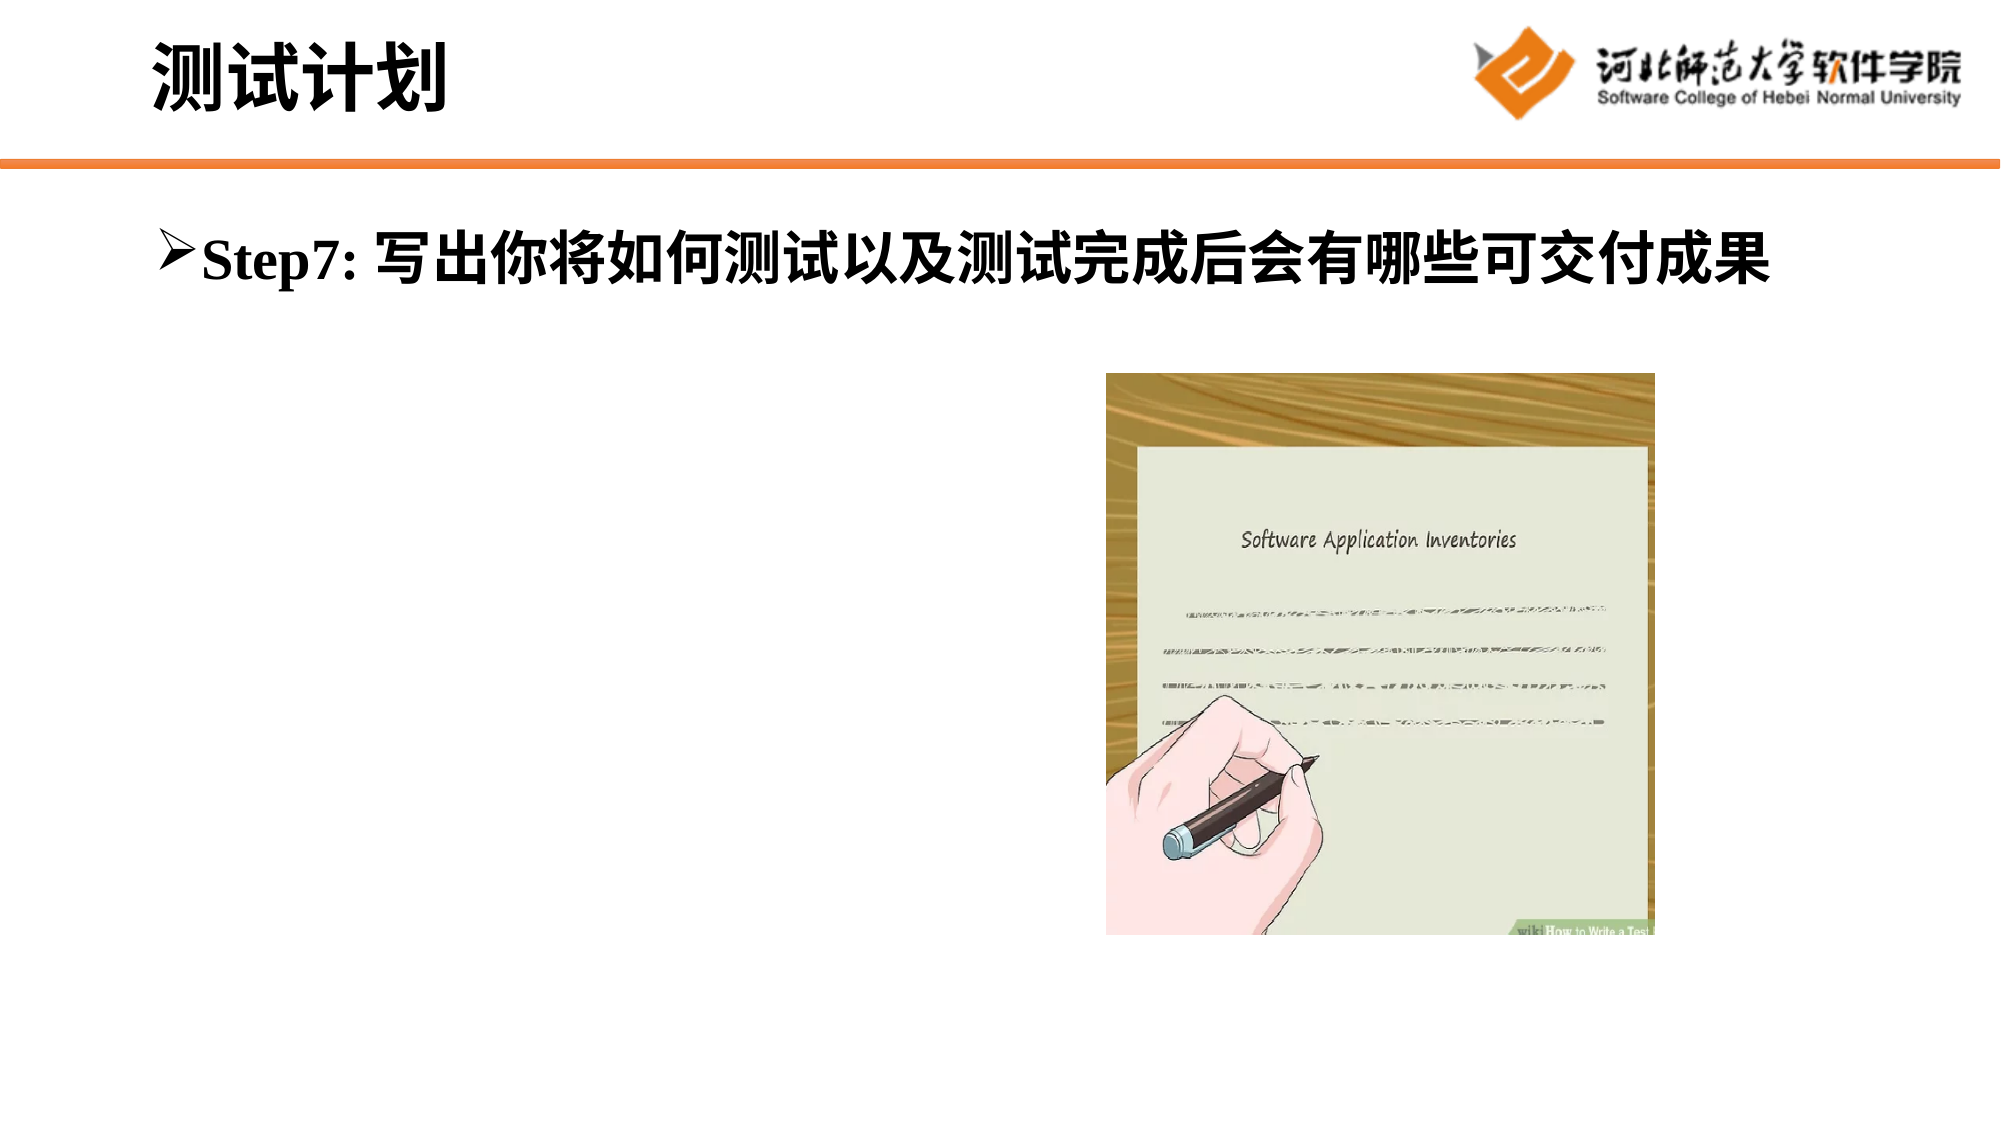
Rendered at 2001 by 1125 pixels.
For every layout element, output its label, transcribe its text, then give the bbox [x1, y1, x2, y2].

title 测试计划 [135, 8, 1861, 155]
picture [1106, 373, 1655, 935]
list Step7:写出你将如何测试以及测试完成后会有哪些可交付成果 [139, 178, 1865, 988]
picture [1861, 18, 1988, 126]
